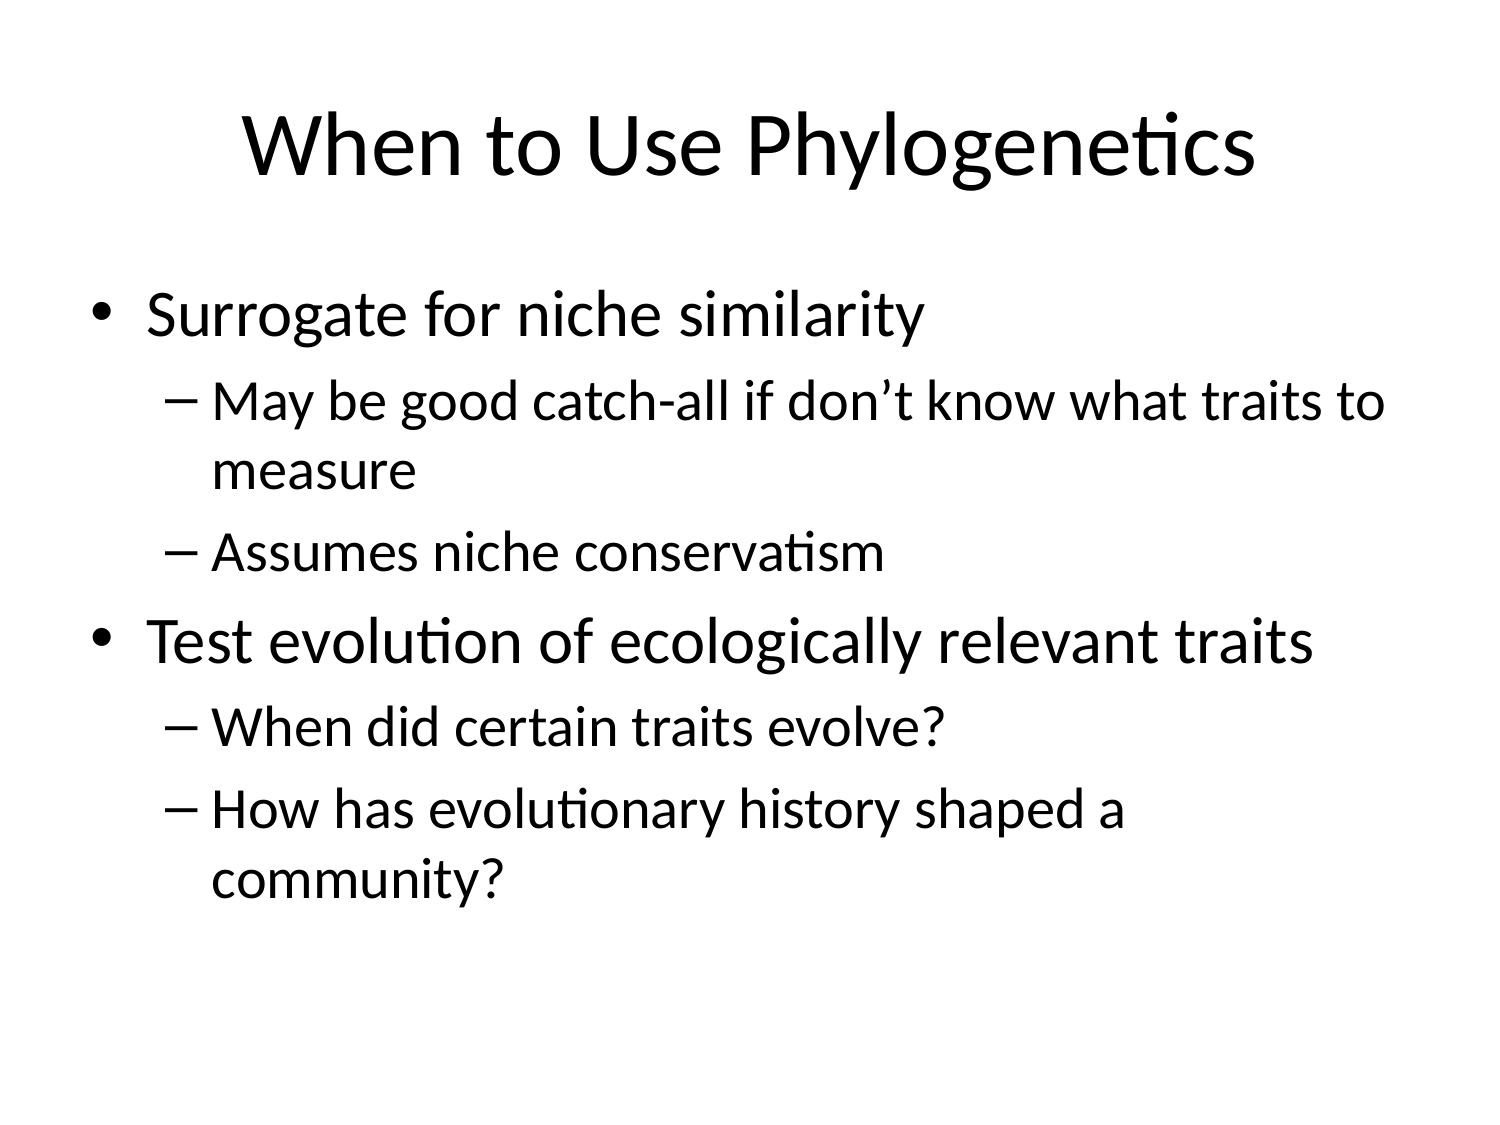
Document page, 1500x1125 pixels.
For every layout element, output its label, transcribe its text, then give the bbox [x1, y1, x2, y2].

list Surrogate for niche similarity May be good catch-all if don’t know what traits to measure Assumes niche conservatism Test evolution of ecologically relevant traits When did certain traits evolve? How has evolutionary history shaped a community? [75, 262, 1425, 1005]
title When to Use Phylogenetics [75, 45, 1425, 233]
